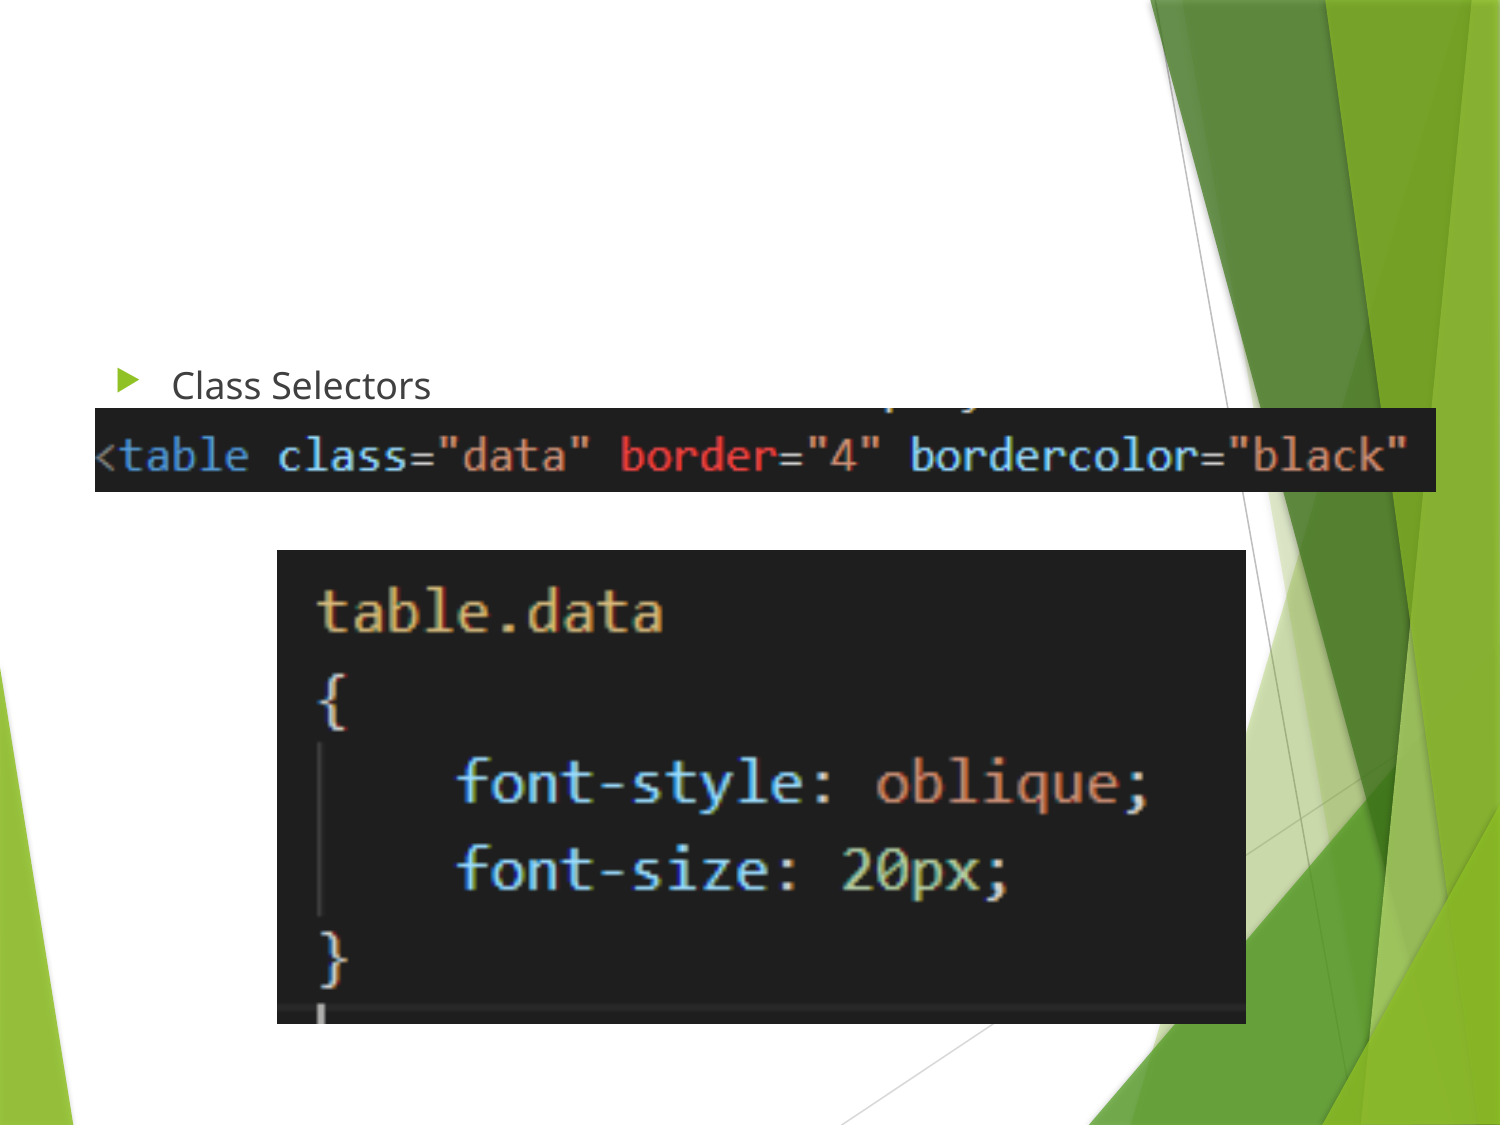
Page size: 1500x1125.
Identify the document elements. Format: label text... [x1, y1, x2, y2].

list Class Selectors [99, 502, 1142, 992]
list Class Selectors [99, 354, 1142, 407]
picture [94, 408, 1436, 493]
picture [276, 550, 1246, 1024]
